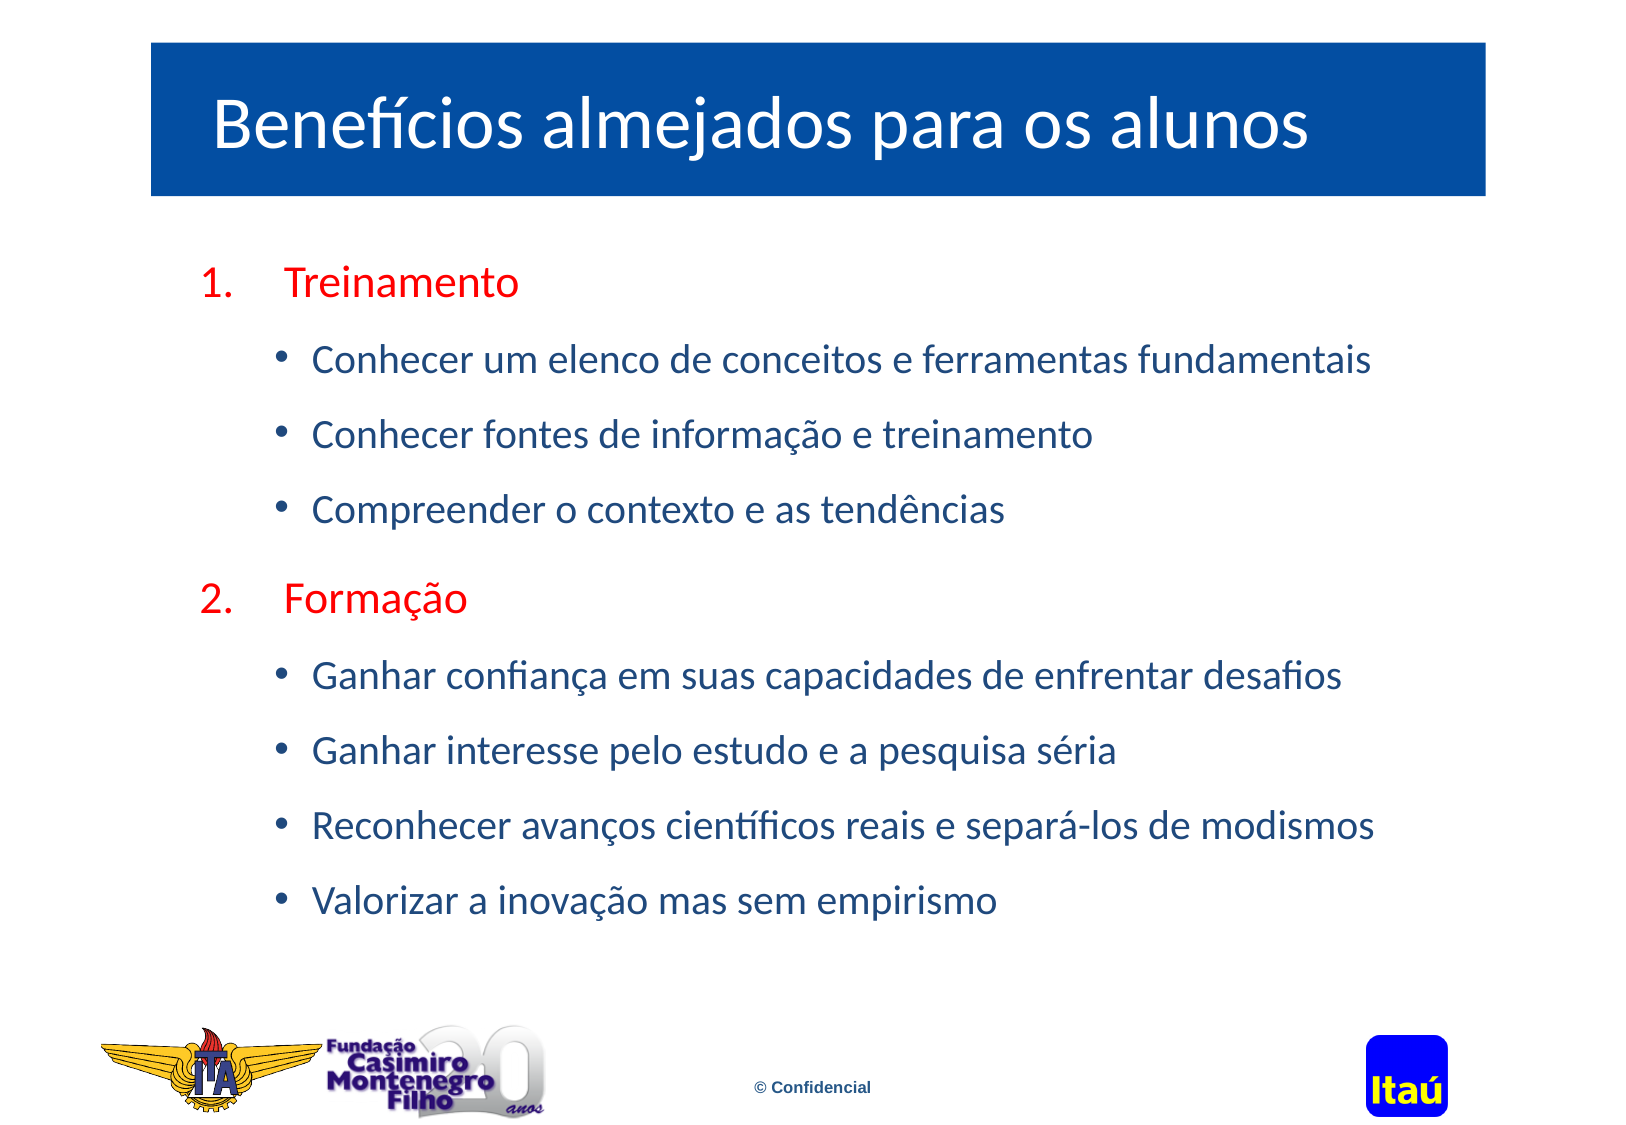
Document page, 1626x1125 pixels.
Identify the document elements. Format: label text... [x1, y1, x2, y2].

picture [101, 1011, 565, 1125]
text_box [150, 42, 1486, 197]
picture [1366, 1035, 1448, 1117]
text_box Treinamento Conhecer um elenco de conceitos e ferramentas fundamentais Conhecer fontes de informação e treinamento Compreender o contexto e as tendências [109, 244, 1527, 539]
text_box Formação Ganhar confiança em suas capacidades de enfrentar desafios Ganhar interesse pelo estudo e a pesquisa séria Reconhecer avanços científicos reais e separá-los de modismos Valorizar a inovação mas sem empirismo [109, 539, 1527, 931]
